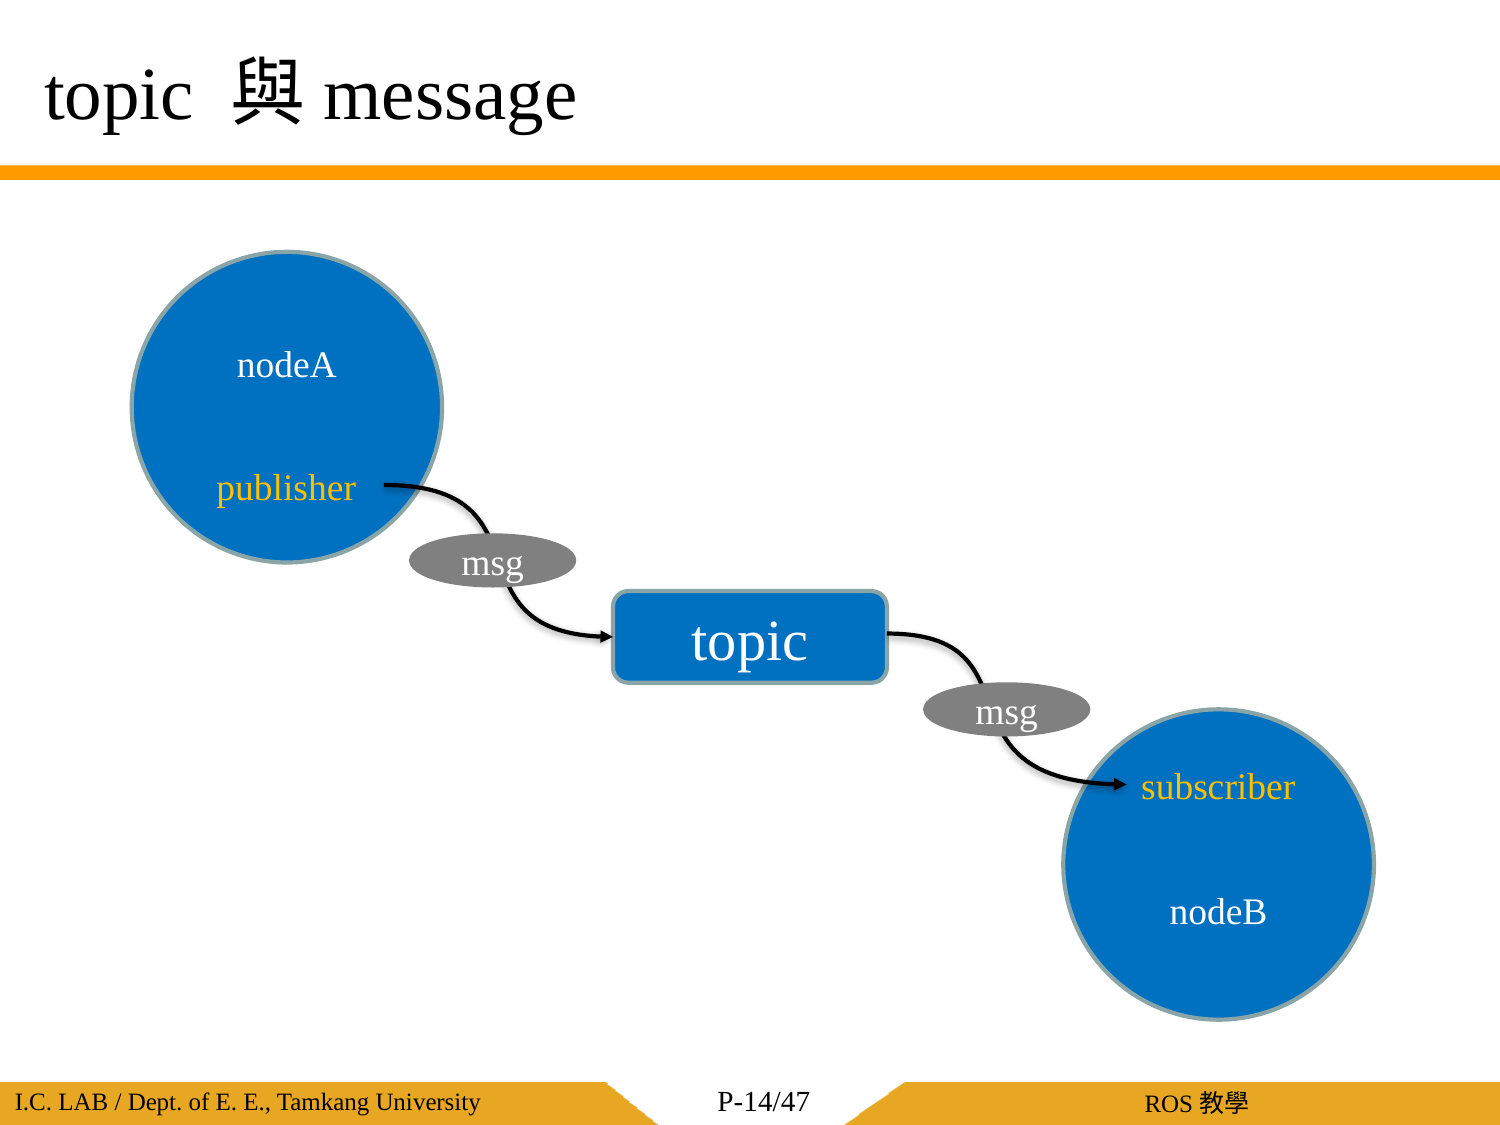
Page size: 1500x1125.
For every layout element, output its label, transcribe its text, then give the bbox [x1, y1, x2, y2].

title topic 與message [29, 19, 1459, 161]
text_box nodeB [1061, 707, 1377, 1022]
picture [0, 1082, 658, 1125]
picture [842, 1082, 1500, 1125]
text_box subscriber [1126, 754, 1311, 815]
text_box nodeA [129, 249, 445, 565]
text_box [886, 633, 1126, 786]
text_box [383, 485, 614, 638]
text_box topic [610, 588, 890, 685]
text_box publisher [201, 455, 384, 515]
